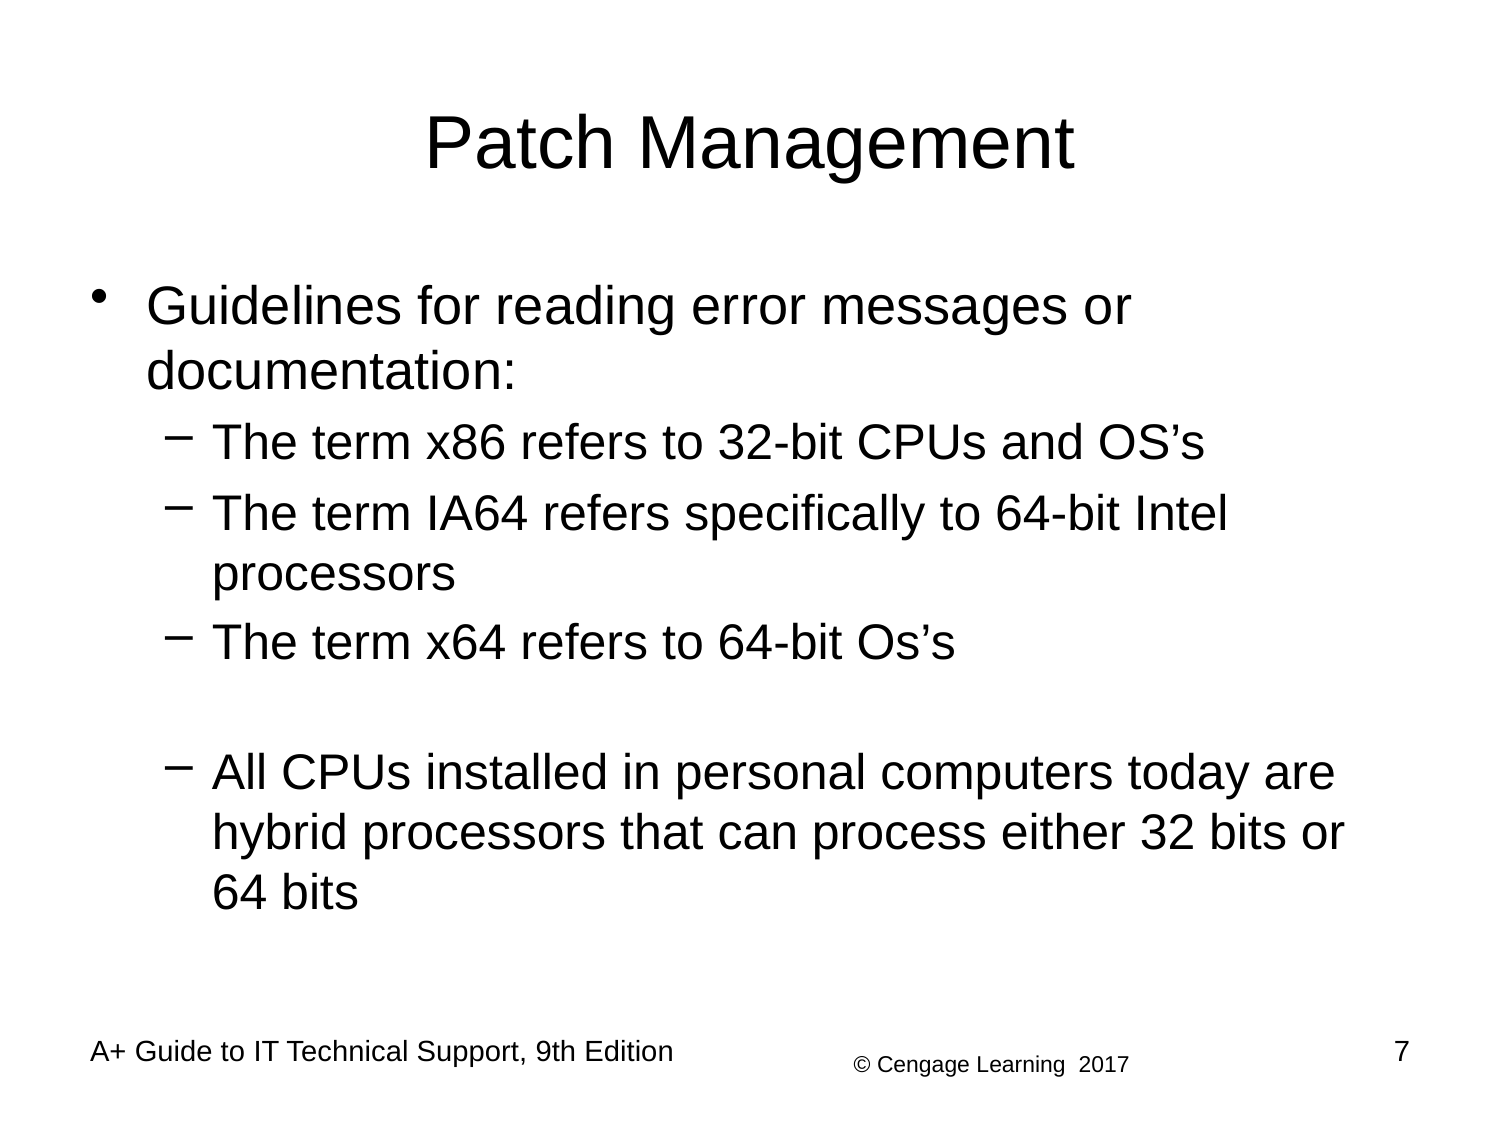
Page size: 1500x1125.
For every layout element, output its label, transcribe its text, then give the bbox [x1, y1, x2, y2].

title Patch Management [75, 45, 1425, 233]
footer A+ Guide to IT Technical Support, 9th Edition [74, 1024, 751, 1103]
list Guidelines for reading error messages or documentation: The term x86 refers to 32-bit CPUs and OS’s The term IA64 refers specifically to 64-bit Intel processors The term x64 refers to 64-bit Os’s All CPUs installed in personal computers today are hybrid processors that can process either 32 bits or 64 bits [75, 262, 1425, 1005]
slide_number 7 [1262, 1024, 1426, 1103]
